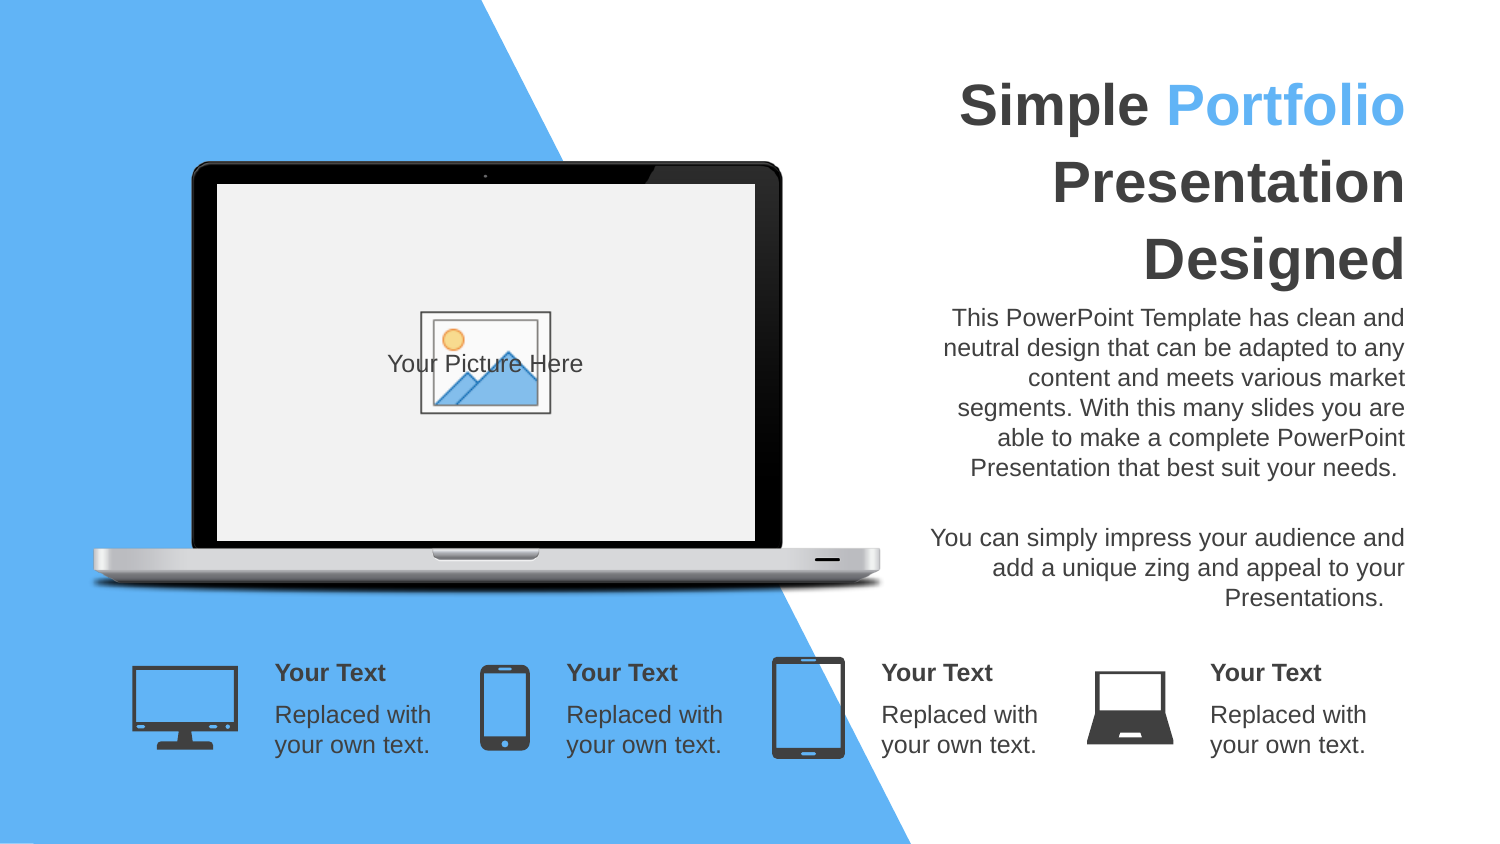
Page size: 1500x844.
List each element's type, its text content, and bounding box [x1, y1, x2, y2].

text_box [130, 663, 240, 752]
text_box This PowerPoint Template has clean and neutral design that can be adapted to any content and meets various market segments. With this many slides you are able to make a complete PowerPoint Presentation that best suit your needs. You can simply impress your audience and add a unique zing and appeal to your Presentations. [901, 294, 1421, 623]
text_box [866, 648, 1066, 767]
text_box [770, 654, 847, 761]
text_box [478, 662, 532, 753]
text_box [259, 648, 459, 767]
text_box Simple Portfolio Presentation Designed [882, 56, 1421, 295]
picture [88, 161, 885, 598]
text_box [1195, 648, 1395, 767]
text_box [551, 648, 751, 767]
text_box [1085, 669, 1176, 747]
